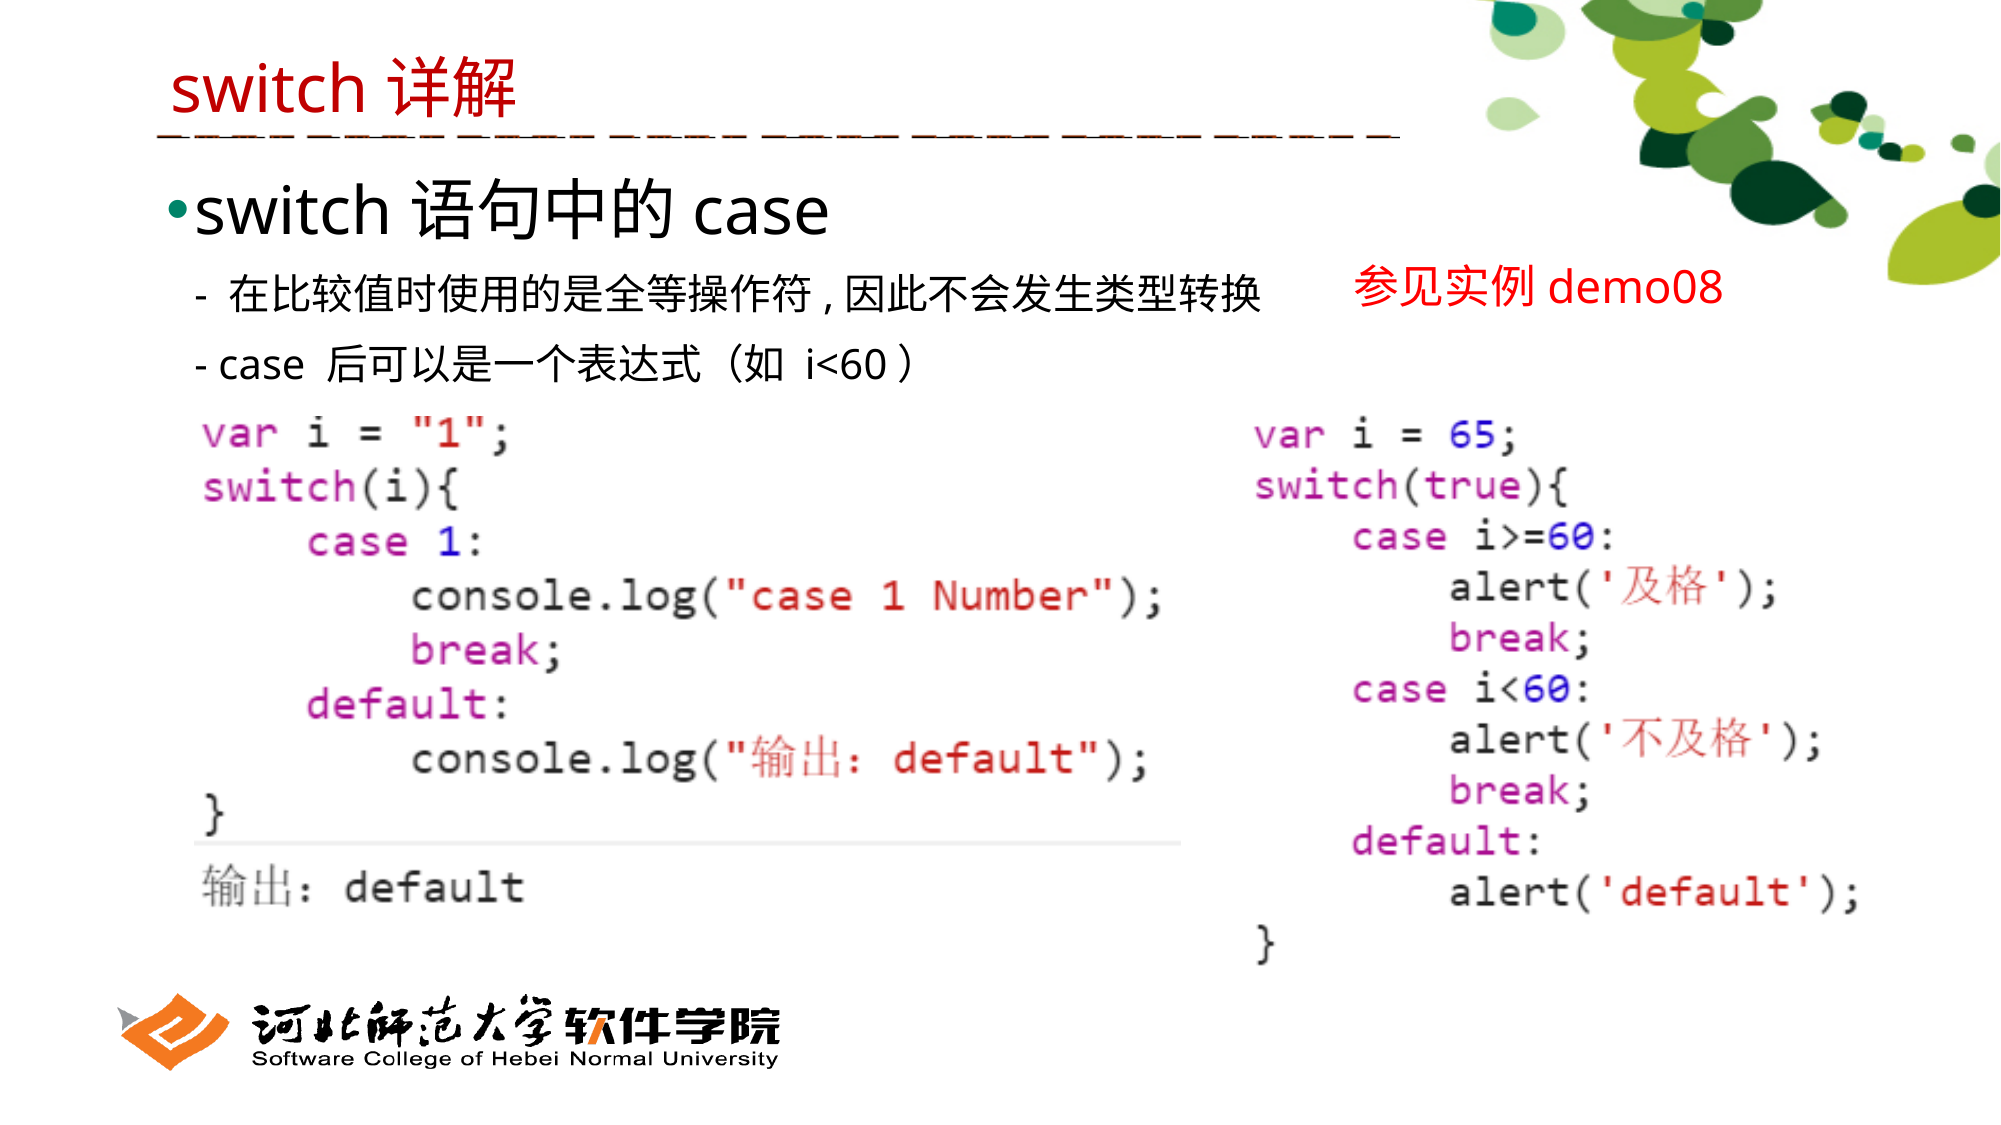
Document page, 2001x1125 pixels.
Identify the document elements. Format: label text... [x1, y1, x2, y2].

text_box 参见实例demo08 [1338, 250, 1746, 321]
list switch详解 [155, 38, 1957, 120]
list switch语句中的case - 在比较值时使用的是全等操作符,因此不会发生类型转换 - case 后可以是一个表达式（如 i<60） [152, 128, 1746, 991]
picture [0, 0, 2001, 1125]
